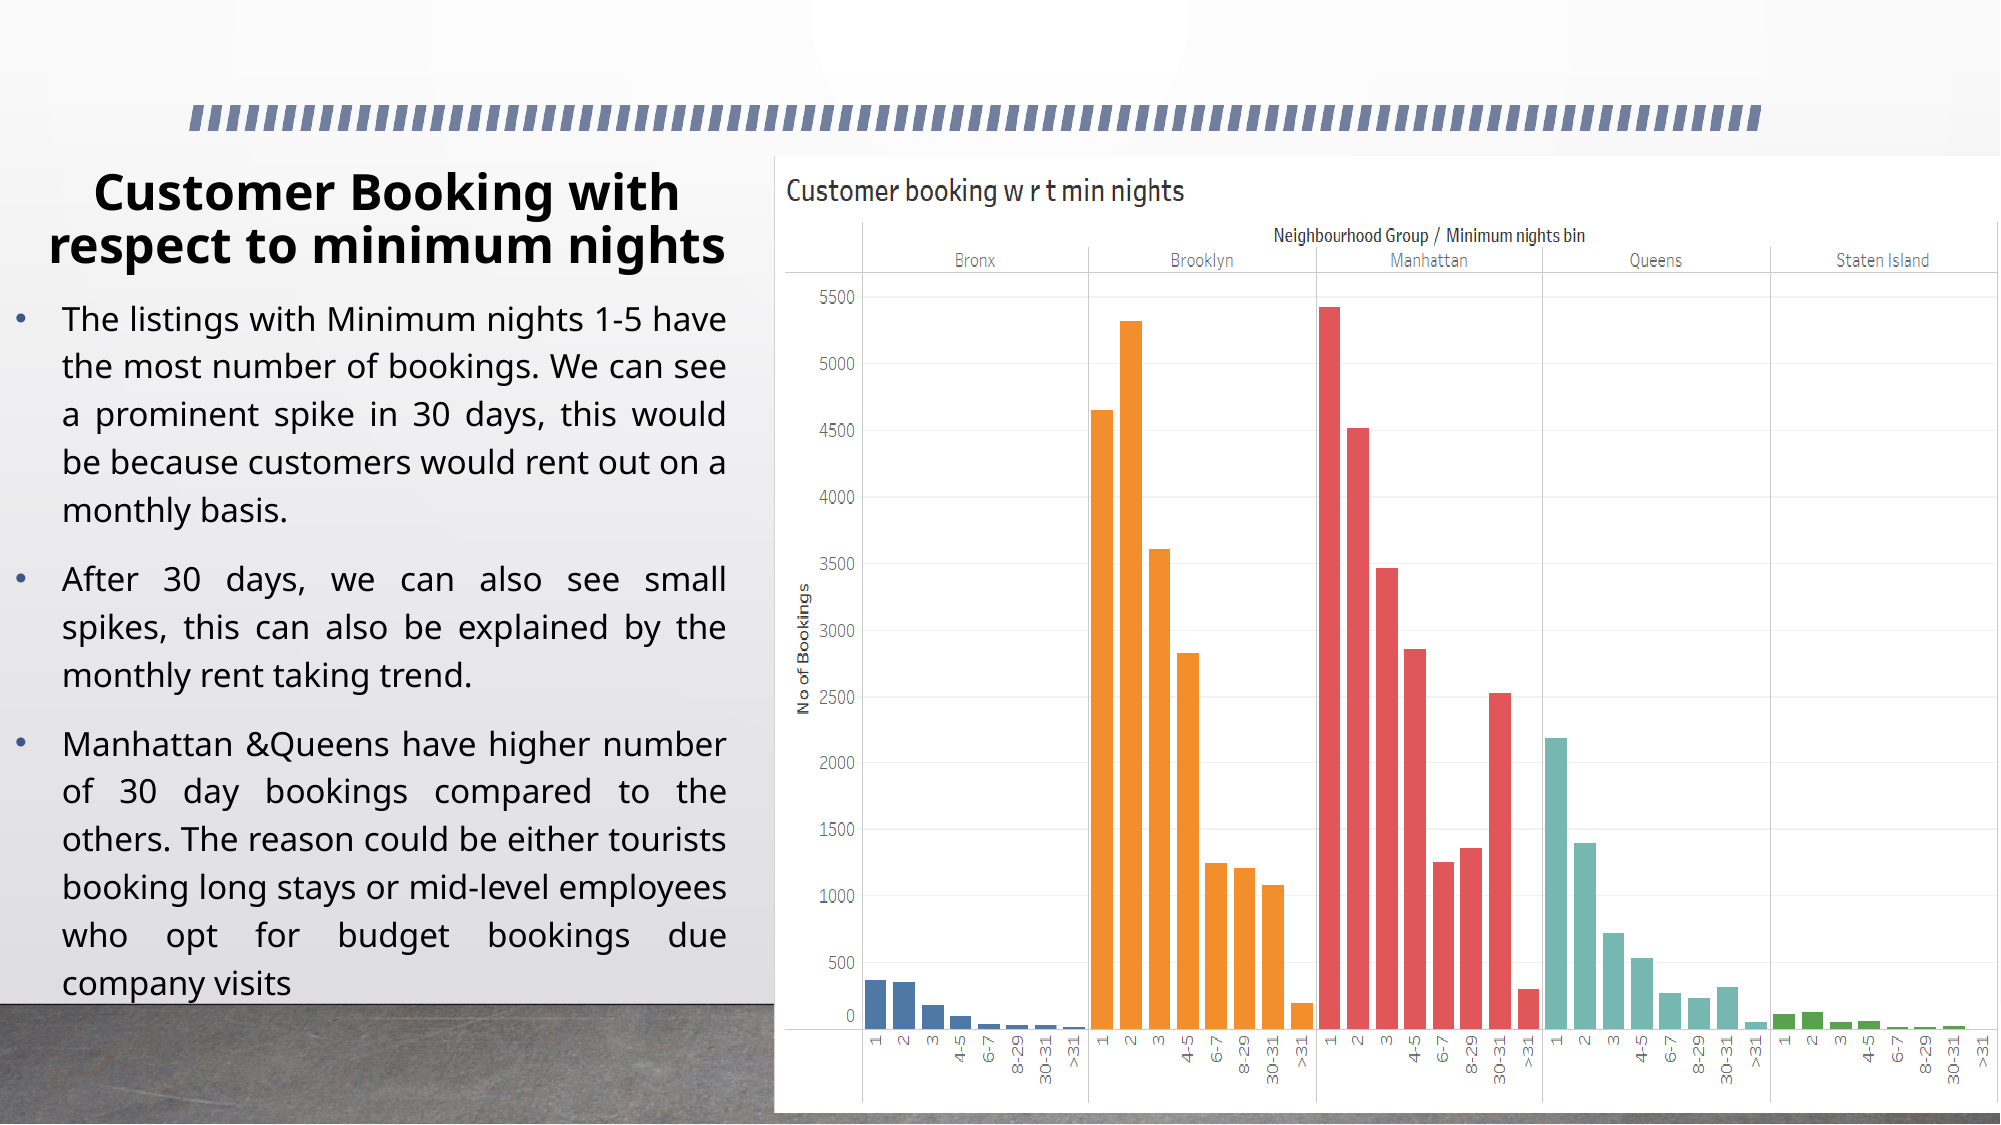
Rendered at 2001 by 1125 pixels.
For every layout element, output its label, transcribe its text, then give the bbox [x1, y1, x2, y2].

title Customer Booking with respect to minimum nights [15, 138, 760, 283]
list The listings with Minimum nights 1-5 have the most number of bookings. We can see a prominent spike in 30 days, this would be because customers would rent out on a monthly basis. After 30 days, we can also see small spikes, this can also be explained by the monthly rent taking trend. Manhattan &Queens have higher number of 30 day bookings compared to the others. The reason could be either tourists booking long stays or mid-level employees who opt for budget bookings due company visits [0, 282, 744, 1101]
picture [0, 155, 2000, 1124]
